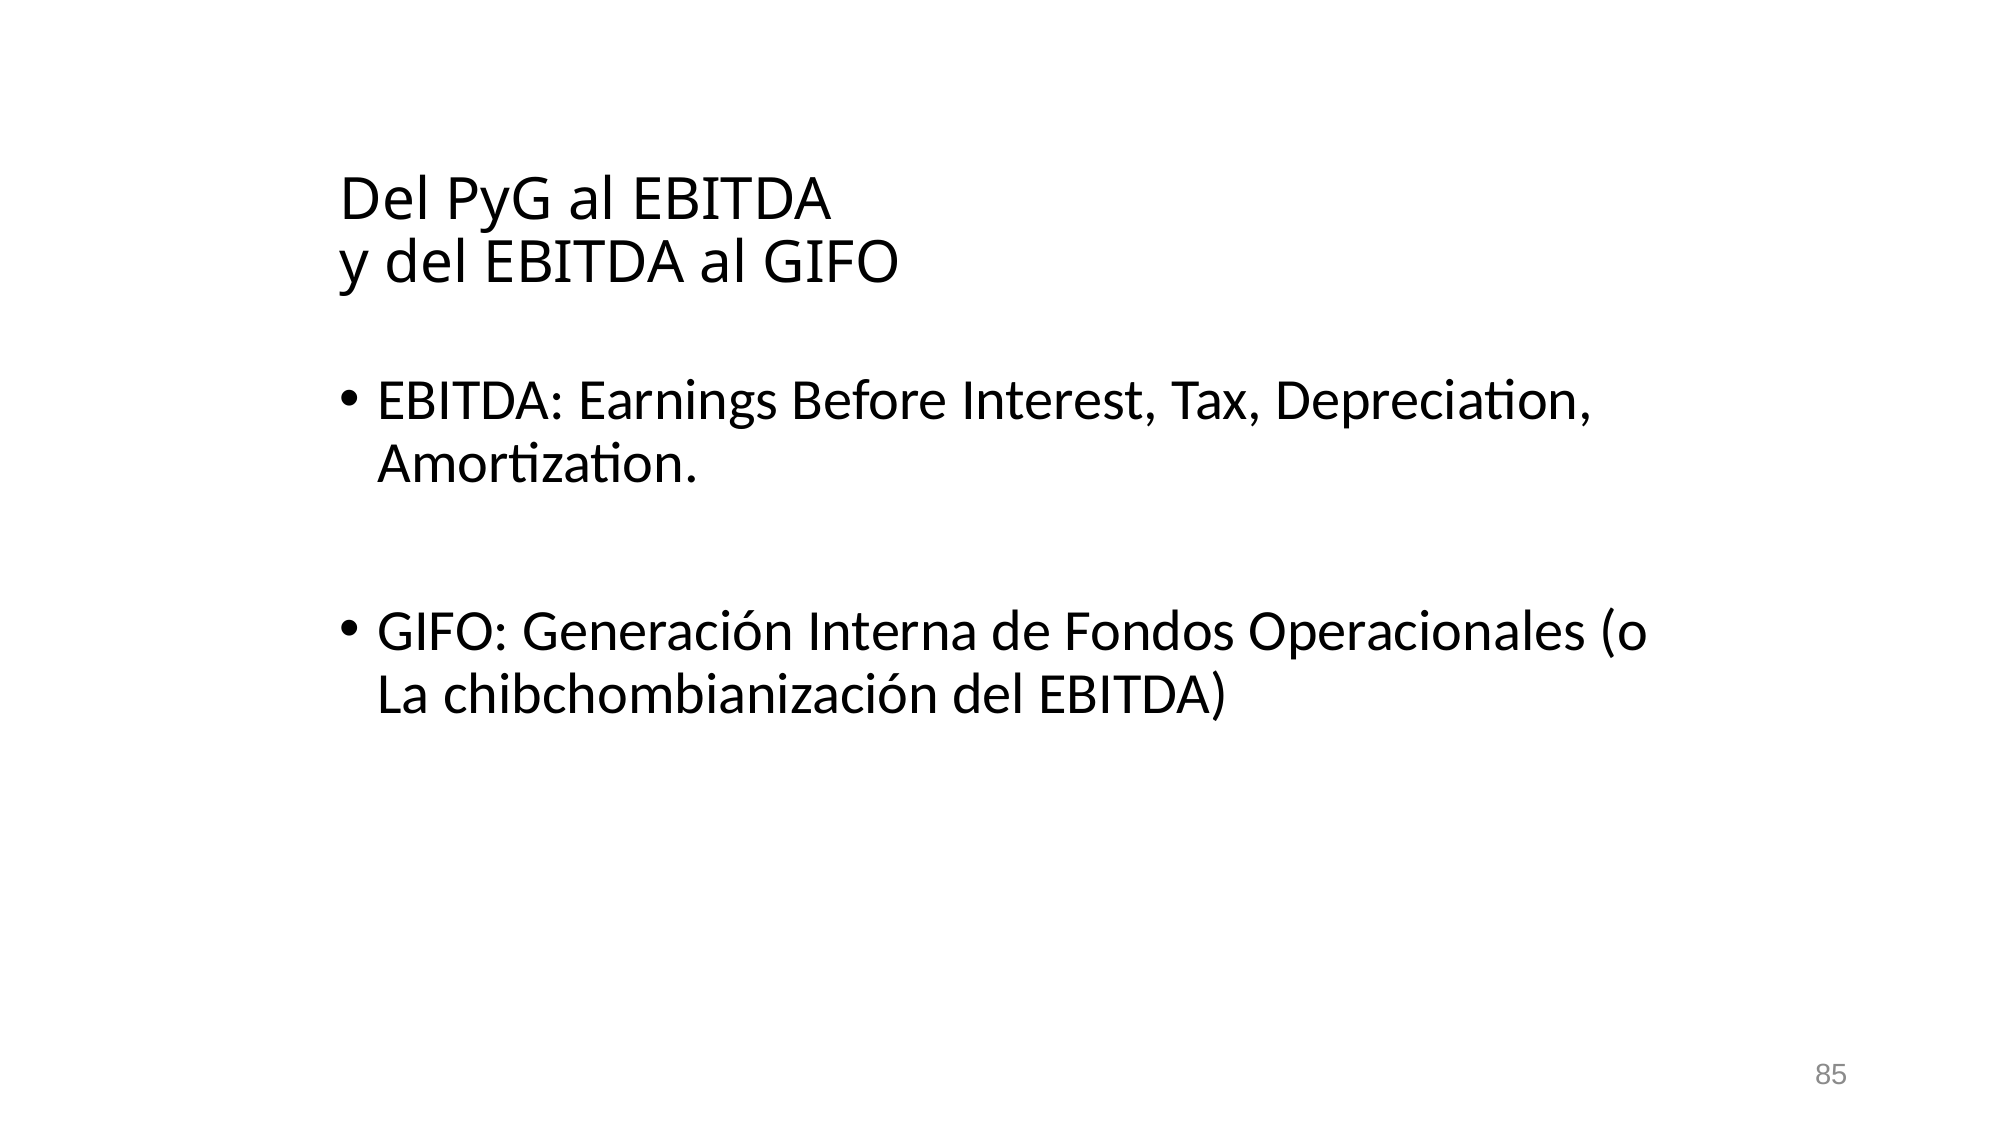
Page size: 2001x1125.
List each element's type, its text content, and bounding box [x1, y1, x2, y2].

slide_number 85 [1412, 1042, 1863, 1103]
list EBITDA: Earnings Before Interest, Tax, Depreciation, Amortization. GIFO: Generación Interna de Fondos Operacionales (o La chibchombianización del EBITDA) [324, 361, 1675, 1005]
title Del PyG al EBITDA y del EBITDA al GIFO [324, 160, 1556, 303]
